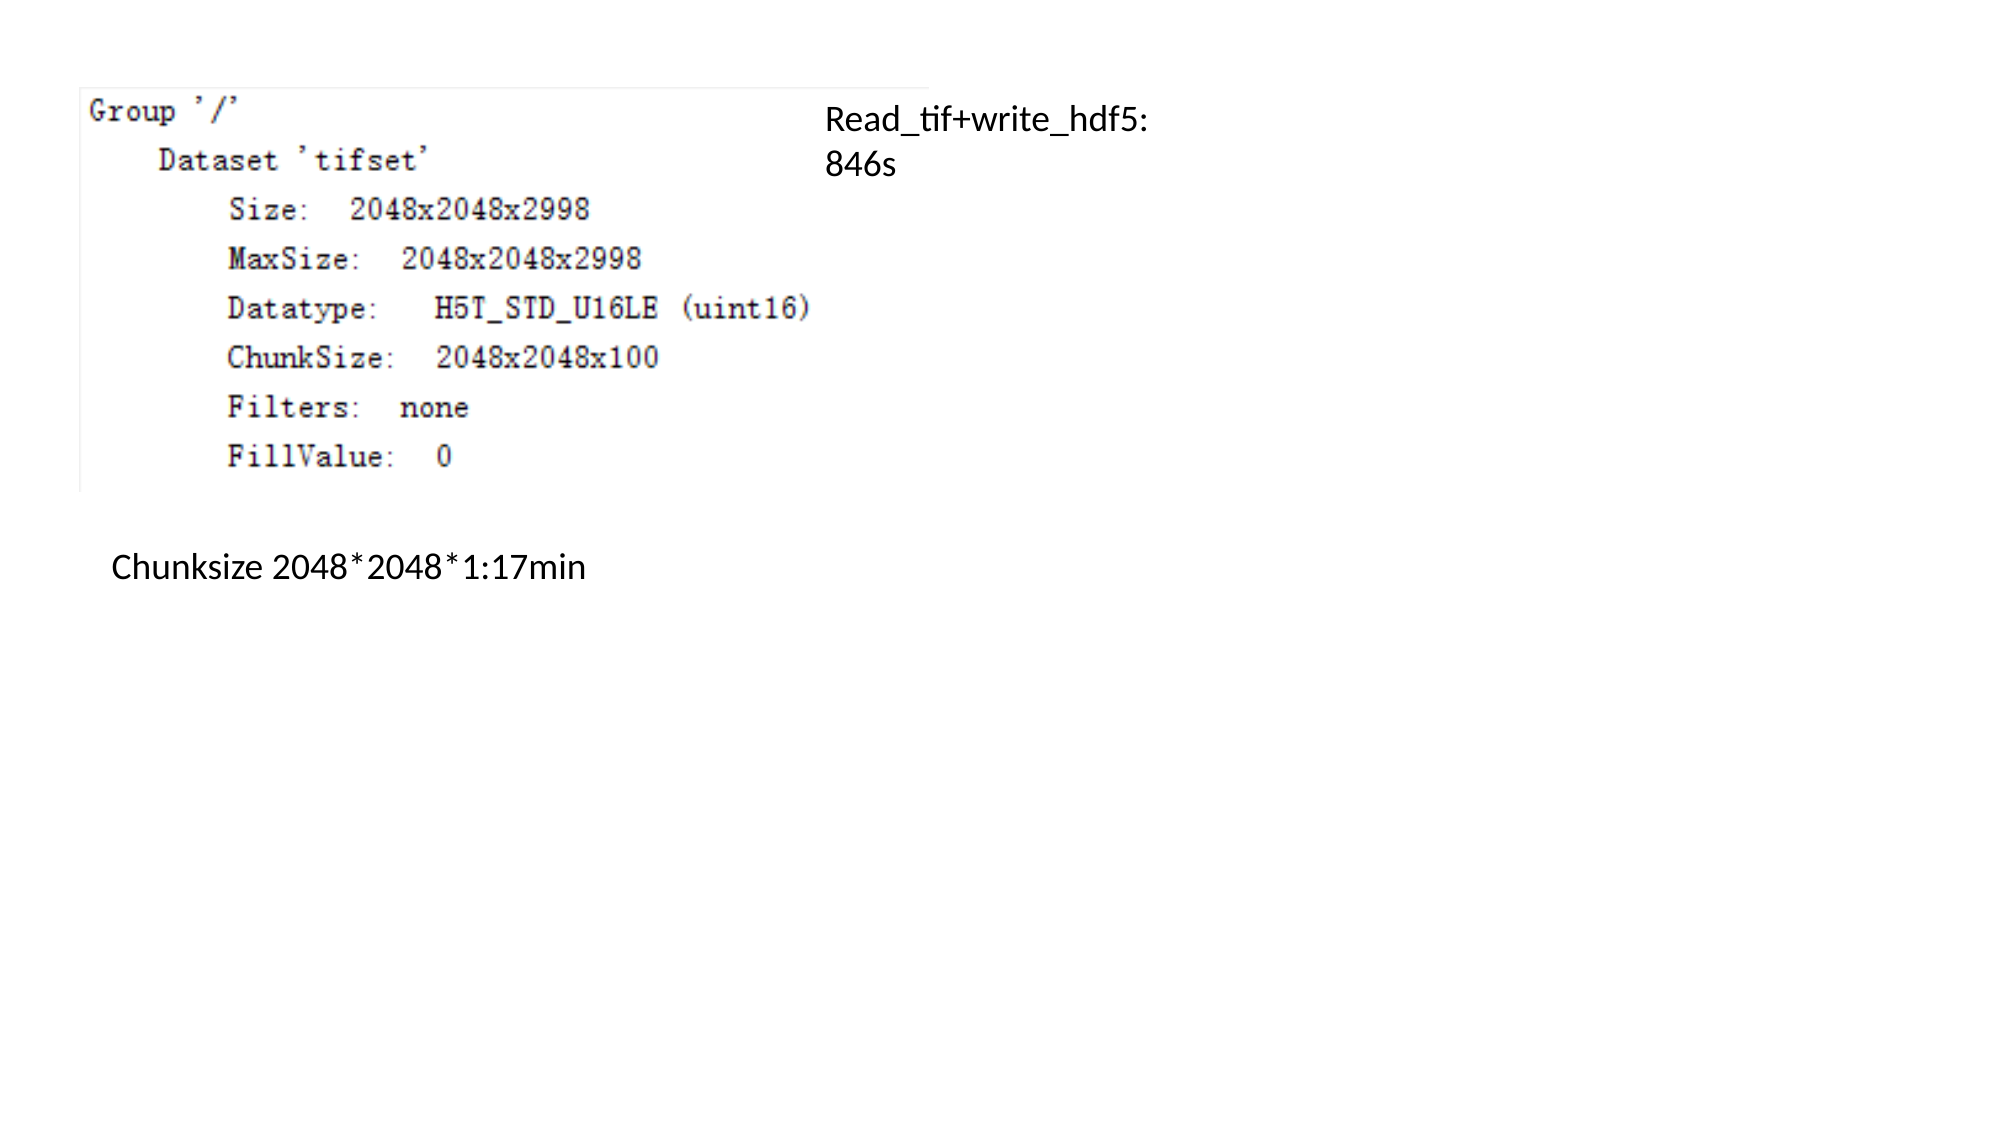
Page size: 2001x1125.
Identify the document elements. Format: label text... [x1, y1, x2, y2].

text_box Read_tif+write_hdf5: 846s [929, 87, 1220, 192]
picture [78, 87, 929, 492]
text_box Chunksize 2048*2048*1:17min [96, 535, 911, 595]
